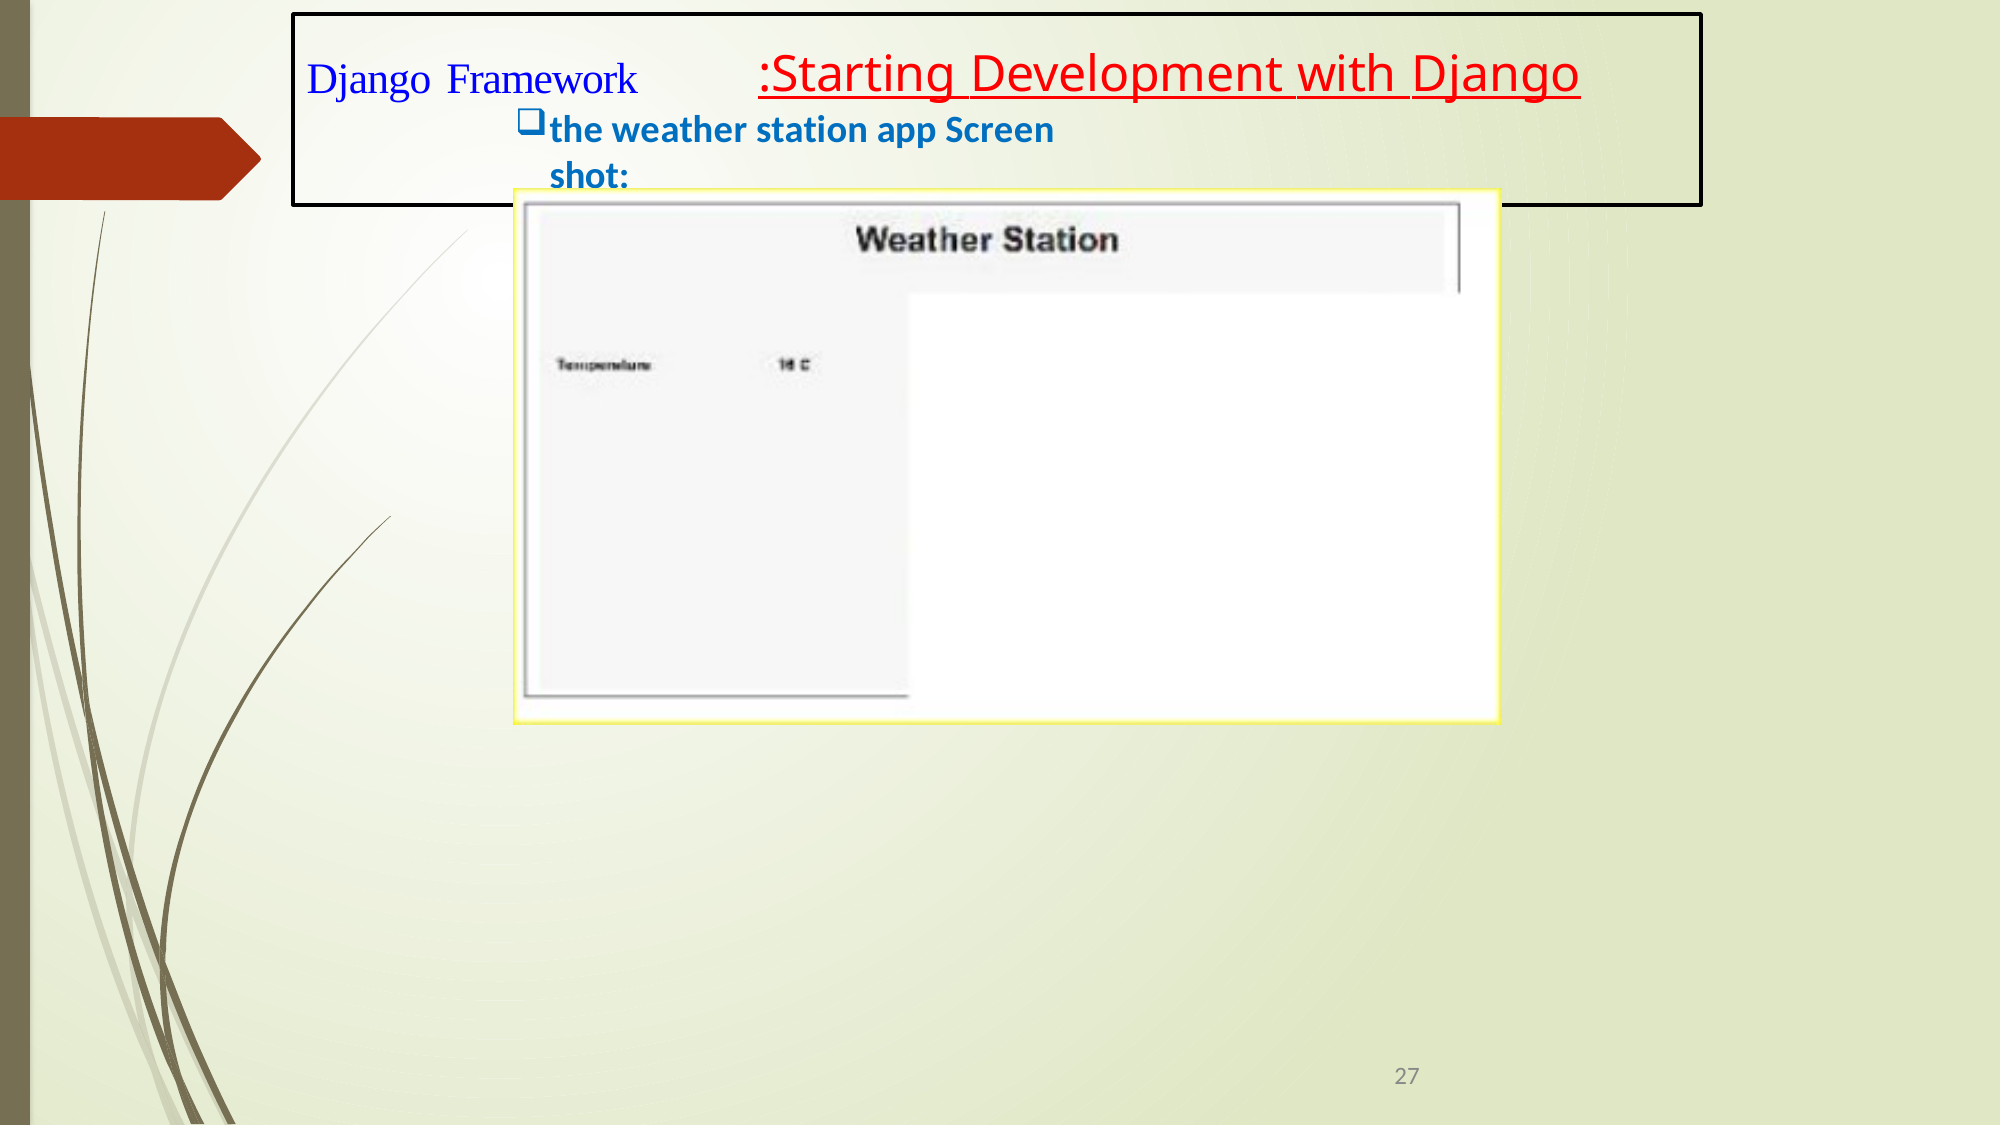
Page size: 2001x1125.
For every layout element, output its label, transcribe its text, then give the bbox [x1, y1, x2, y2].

title Django Framework :Starting Development with Django [293, 14, 1701, 205]
slide_number 27 [1381, 750, 1420, 1125]
text_box the weather station app Screen shot: [513, 102, 1126, 188]
picture [512, 188, 1502, 726]
